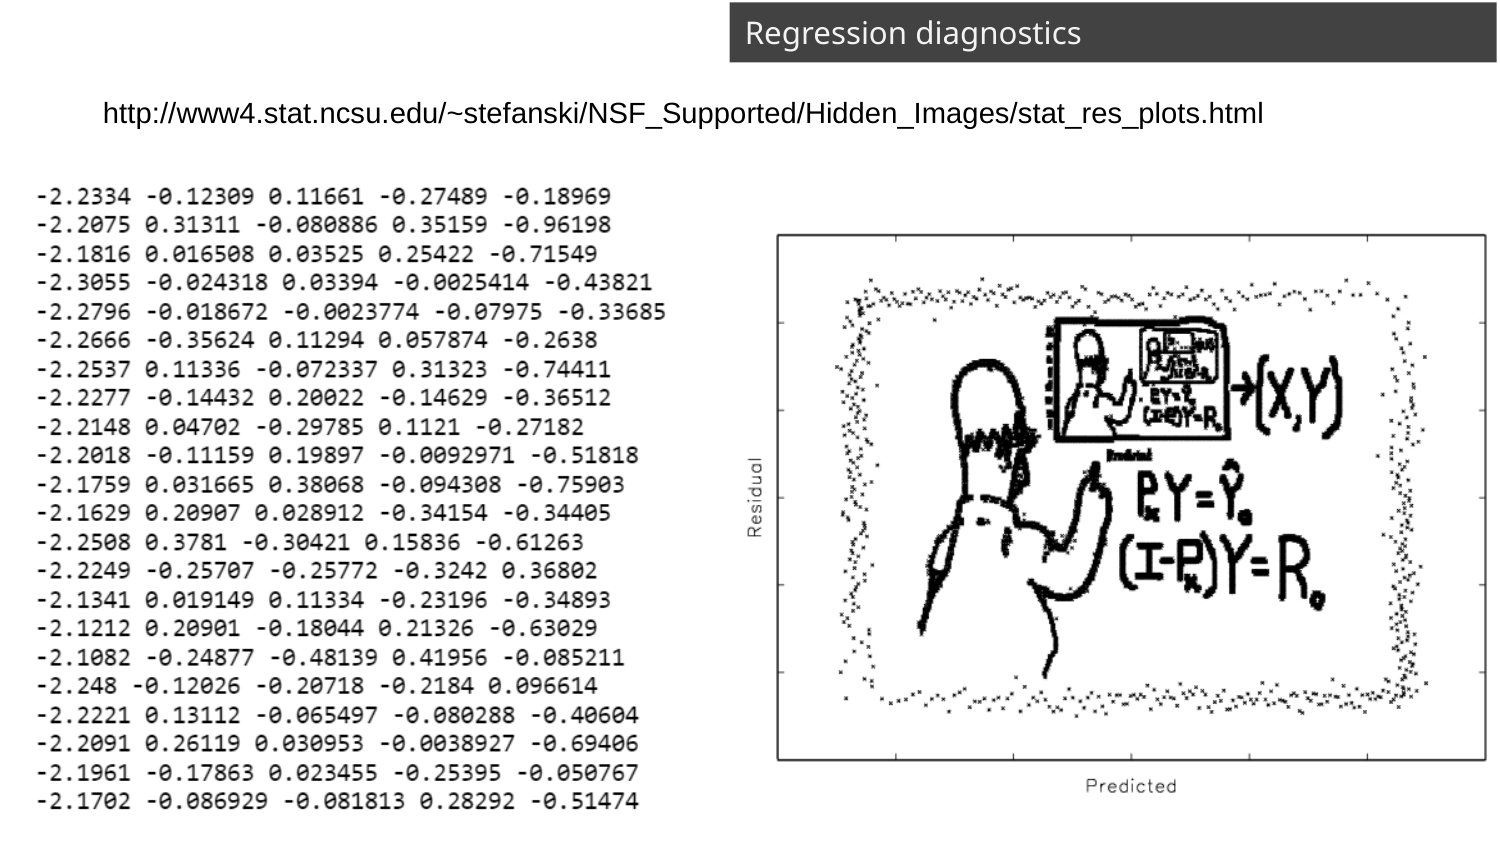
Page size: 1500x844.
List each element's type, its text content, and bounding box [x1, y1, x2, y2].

text_box http://www4.stat.ncsu.edu/~stefanski/NSF_Supported/Hidden_Images/stat_res_plots.html [87, 0, 1500, 225]
picture [35, 170, 680, 822]
picture [729, 224, 1497, 810]
